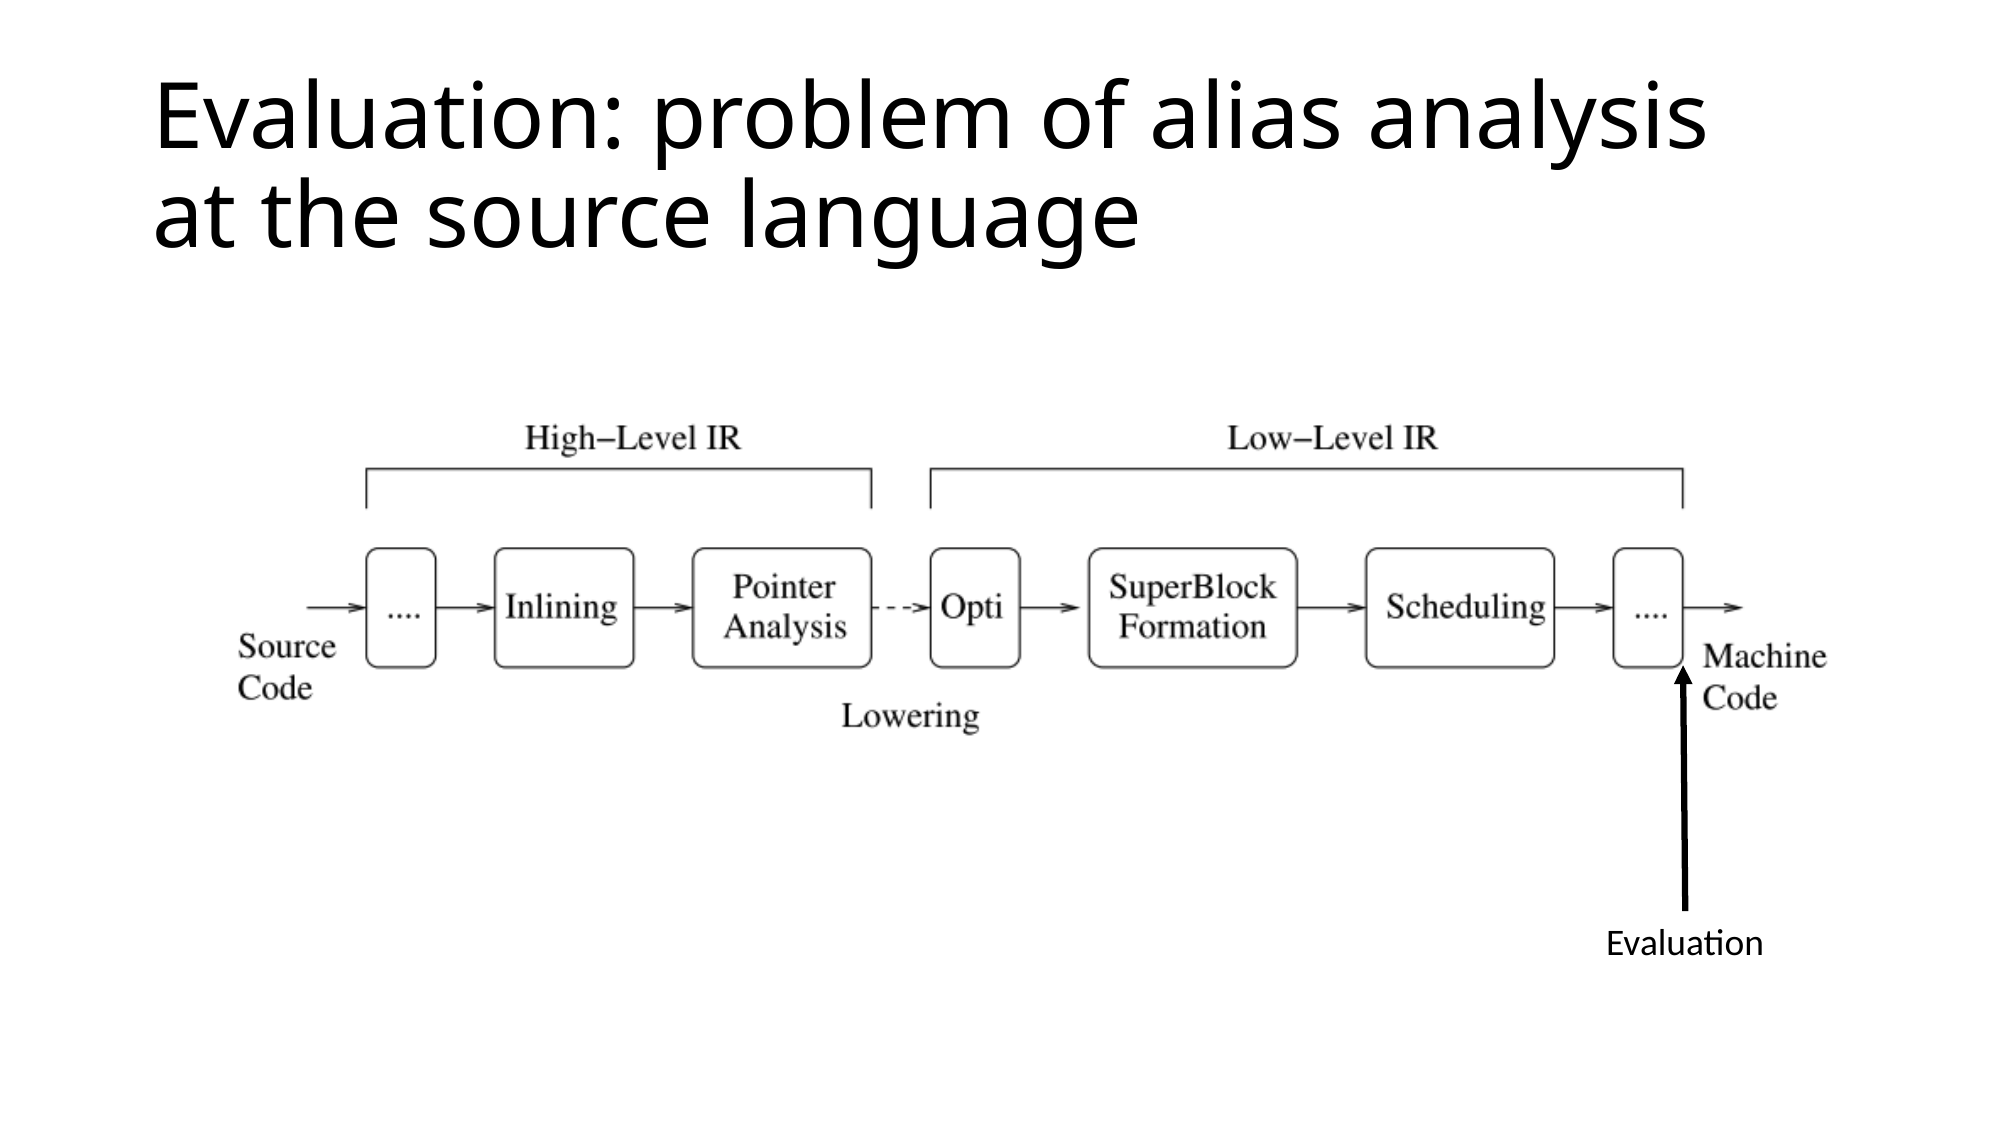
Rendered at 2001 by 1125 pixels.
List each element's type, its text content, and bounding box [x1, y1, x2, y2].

picture [212, 397, 1863, 778]
text_box Evaluation [1591, 910, 1780, 971]
title Evaluation: problem of alias analysis at the source language [137, 59, 1863, 278]
